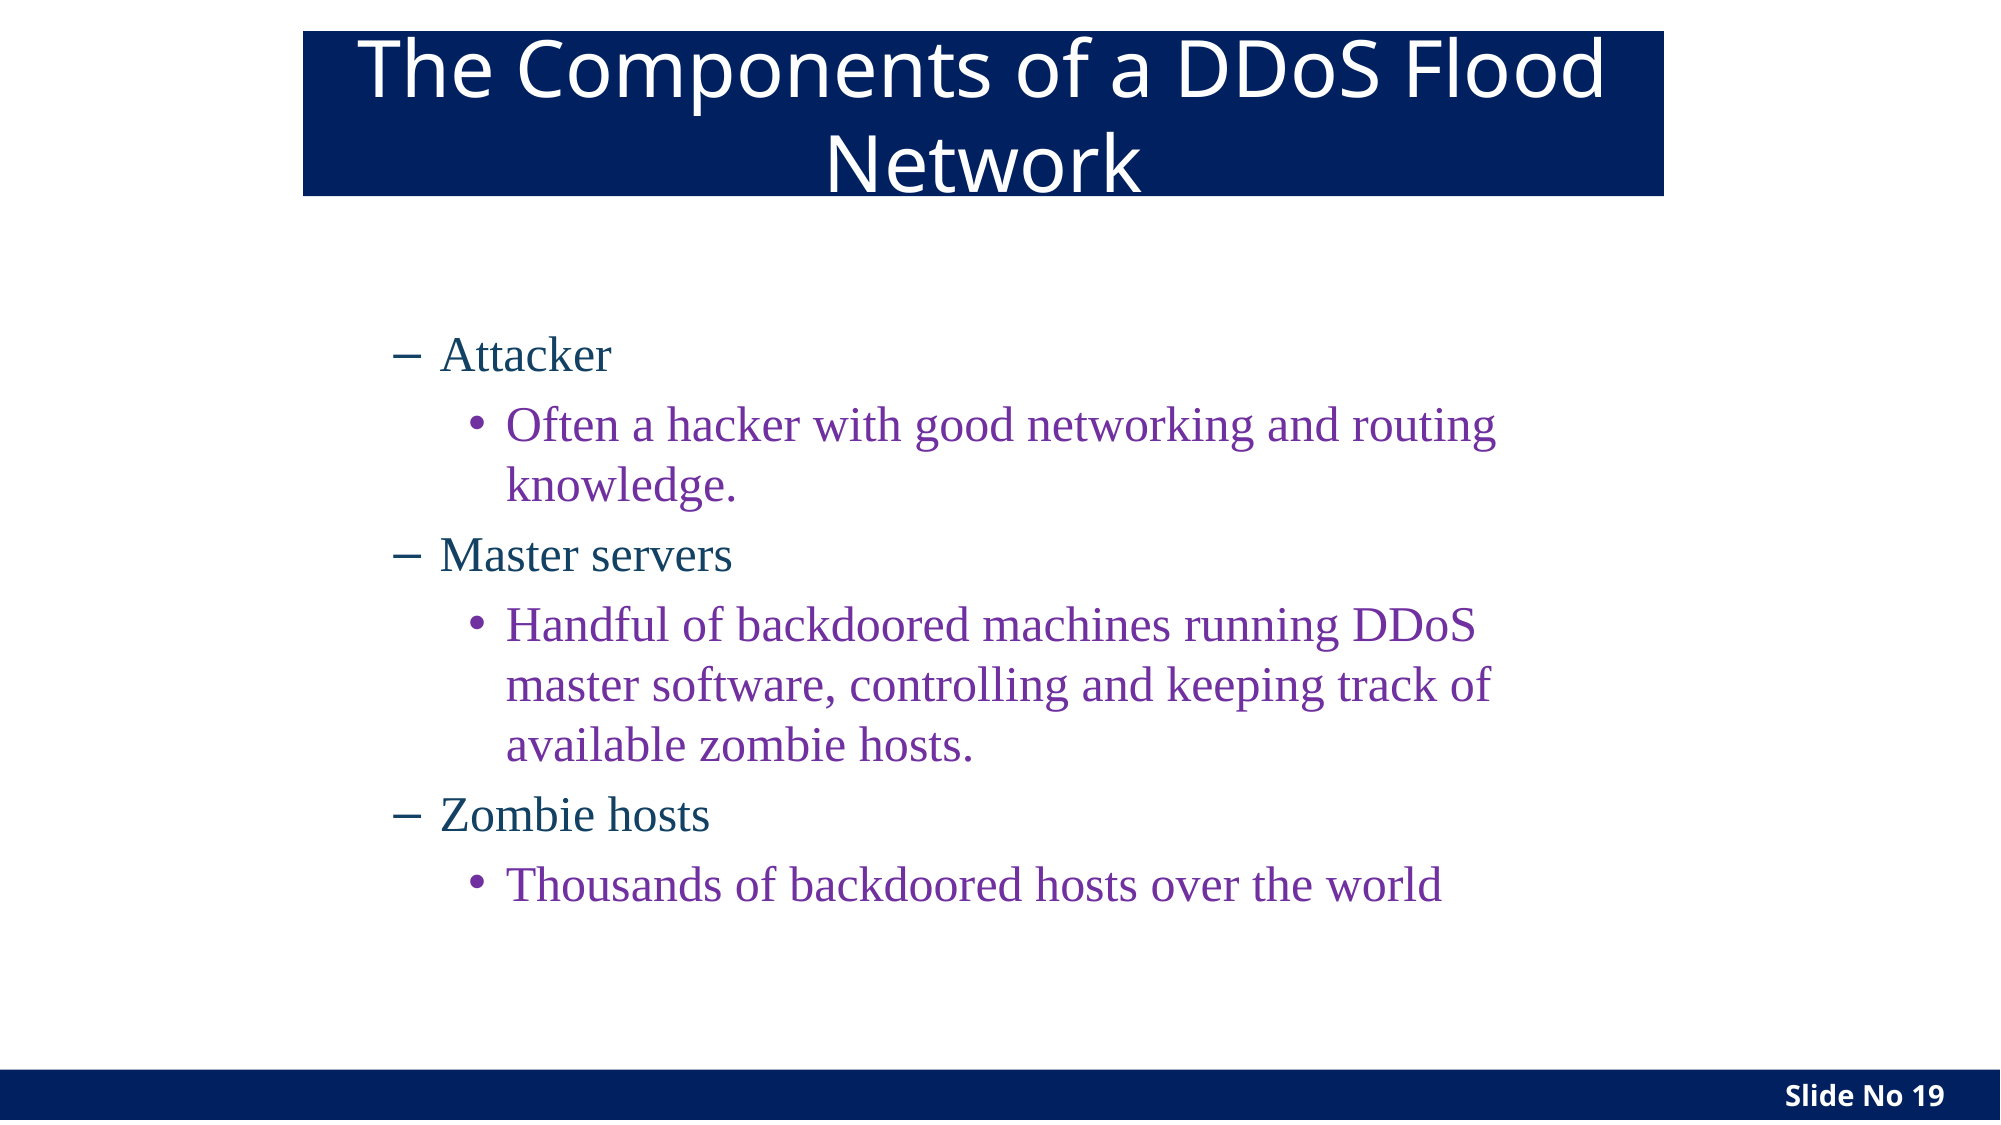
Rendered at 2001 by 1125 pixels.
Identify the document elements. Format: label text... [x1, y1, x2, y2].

title The Components of a DDoS Flood Network [303, 31, 1664, 197]
list Attacker Often a hacker with good networking and routing knowledge. Master servers Handful of backdoored machines running DDoS master software, controlling and keeping track of available zombie hosts. Zombie hosts Thousands of backdoored hosts over the world [303, 314, 1575, 975]
